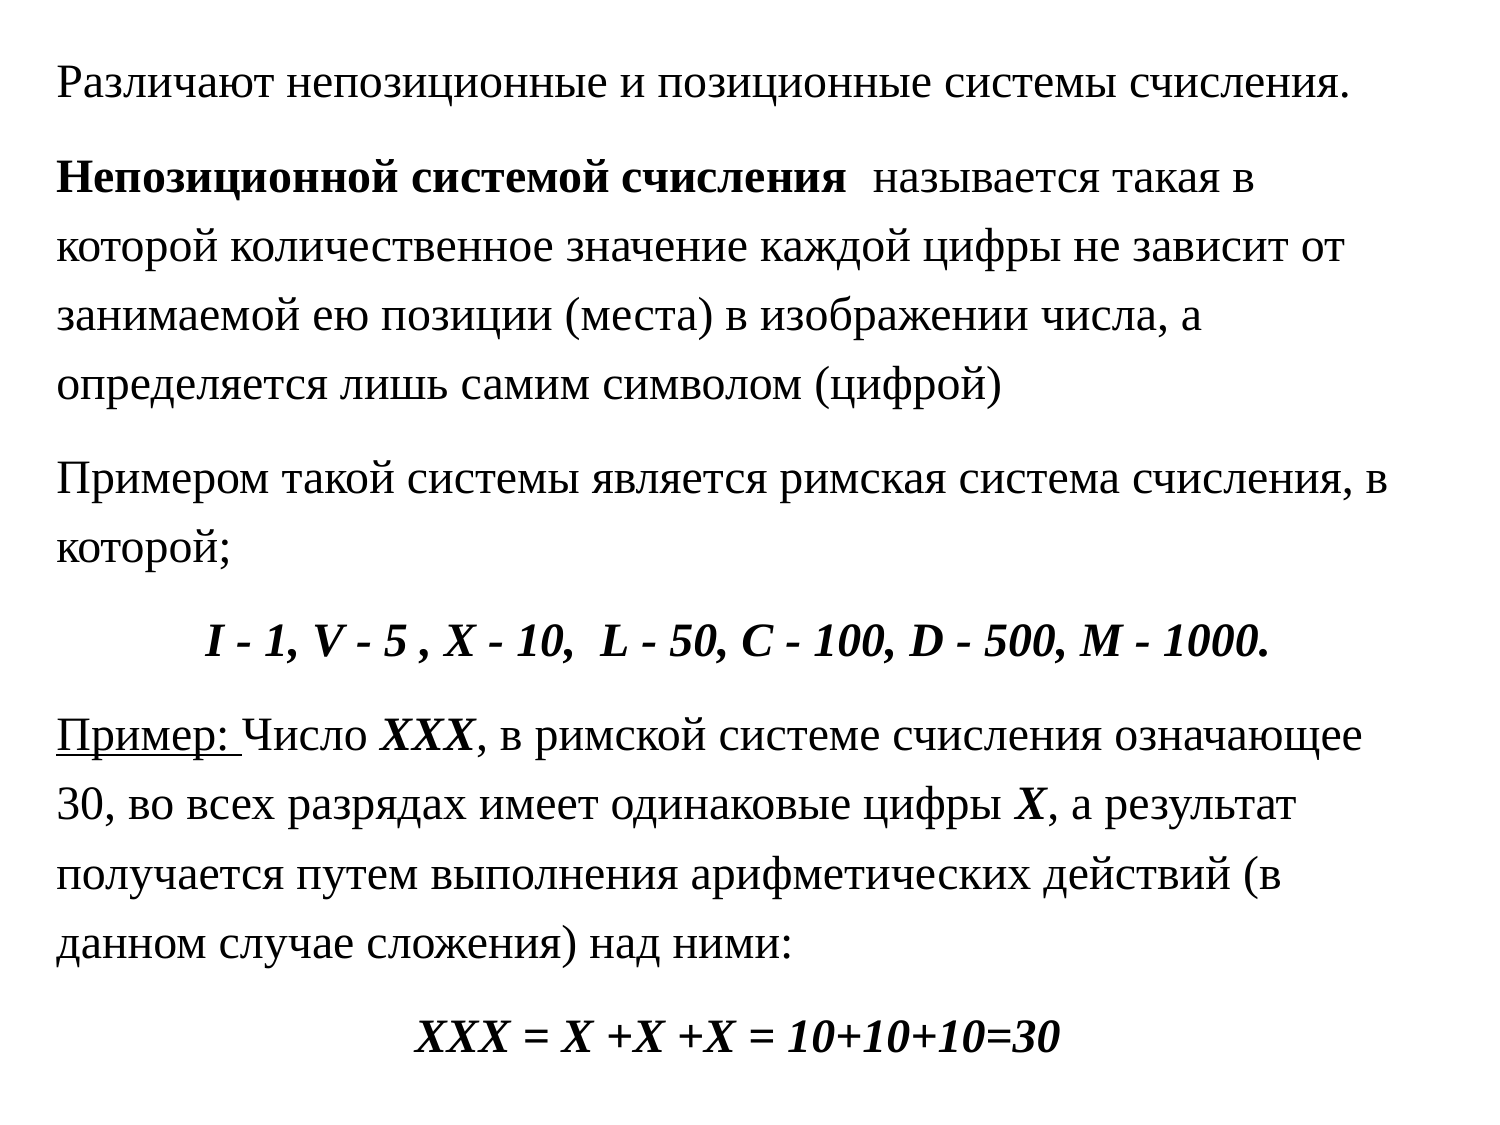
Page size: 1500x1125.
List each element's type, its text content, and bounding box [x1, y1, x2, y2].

list Различают непозиционные и позиционные системы счисления. Непозиционной системой счисления называется такая в которой количественное значение каждой цифры не зависит от занимаемой ею позиции (места) в изображении числа, а определяется лишь самим символом (цифрой) Примером такой системы является римская система счисления, в которой; I - 1, V - 5 , X - 10, L - 50, C - 100, D - 500, M - 1000. Пример: Число XXX, в римской системе счисления означающее 30, во всех разрядах имеет одинаковые цифры X, а результат получается путем выполнения арифметических действий (в данном случае сложения) над ними: XXX = X +X +X = 10+10+10=30 [41, 30, 1436, 1094]
